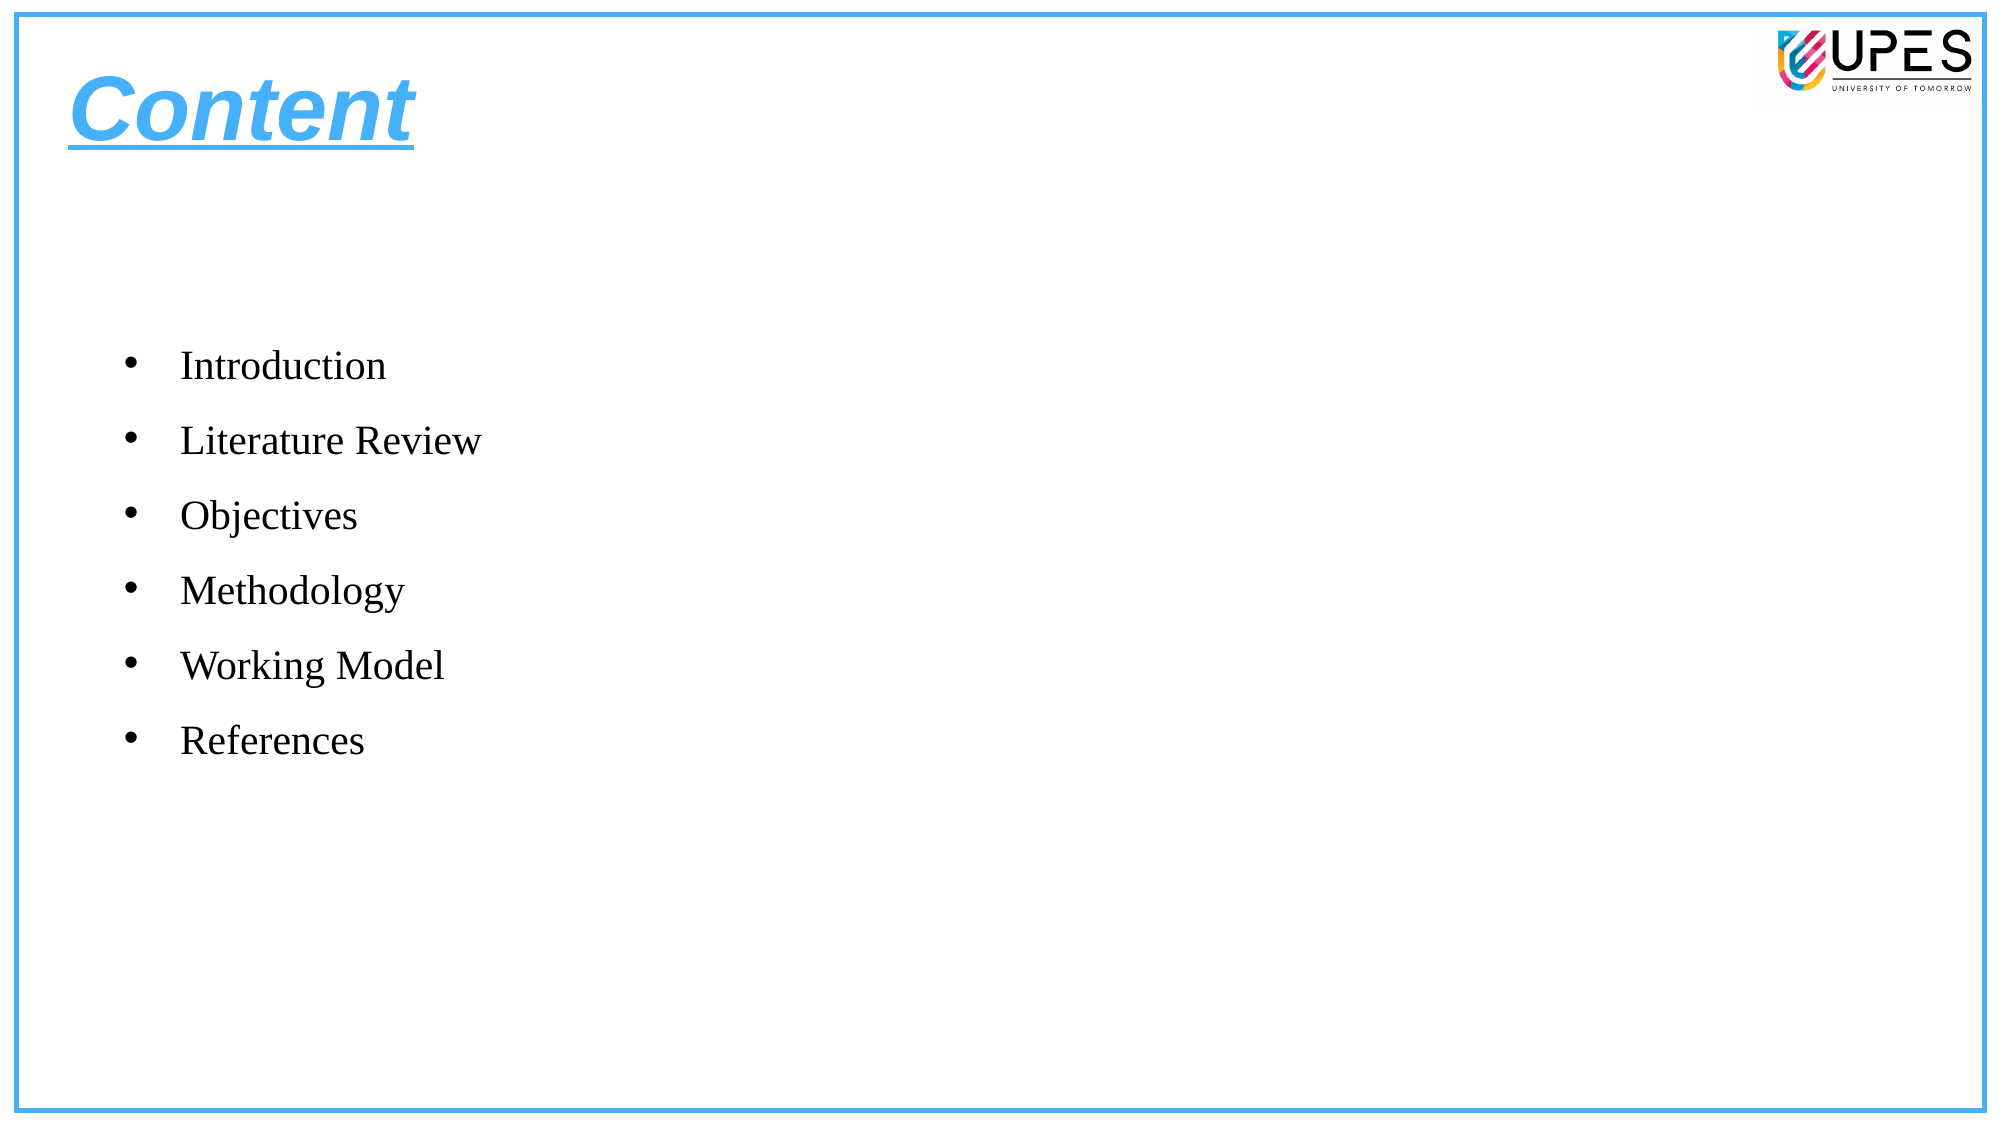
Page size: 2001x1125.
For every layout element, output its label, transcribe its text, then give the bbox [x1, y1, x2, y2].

picture [1758, 20, 1978, 110]
text_box Content [53, 40, 1289, 166]
text_box Introduction Literature Review Objectives Methodology Working Model References [108, 304, 872, 815]
